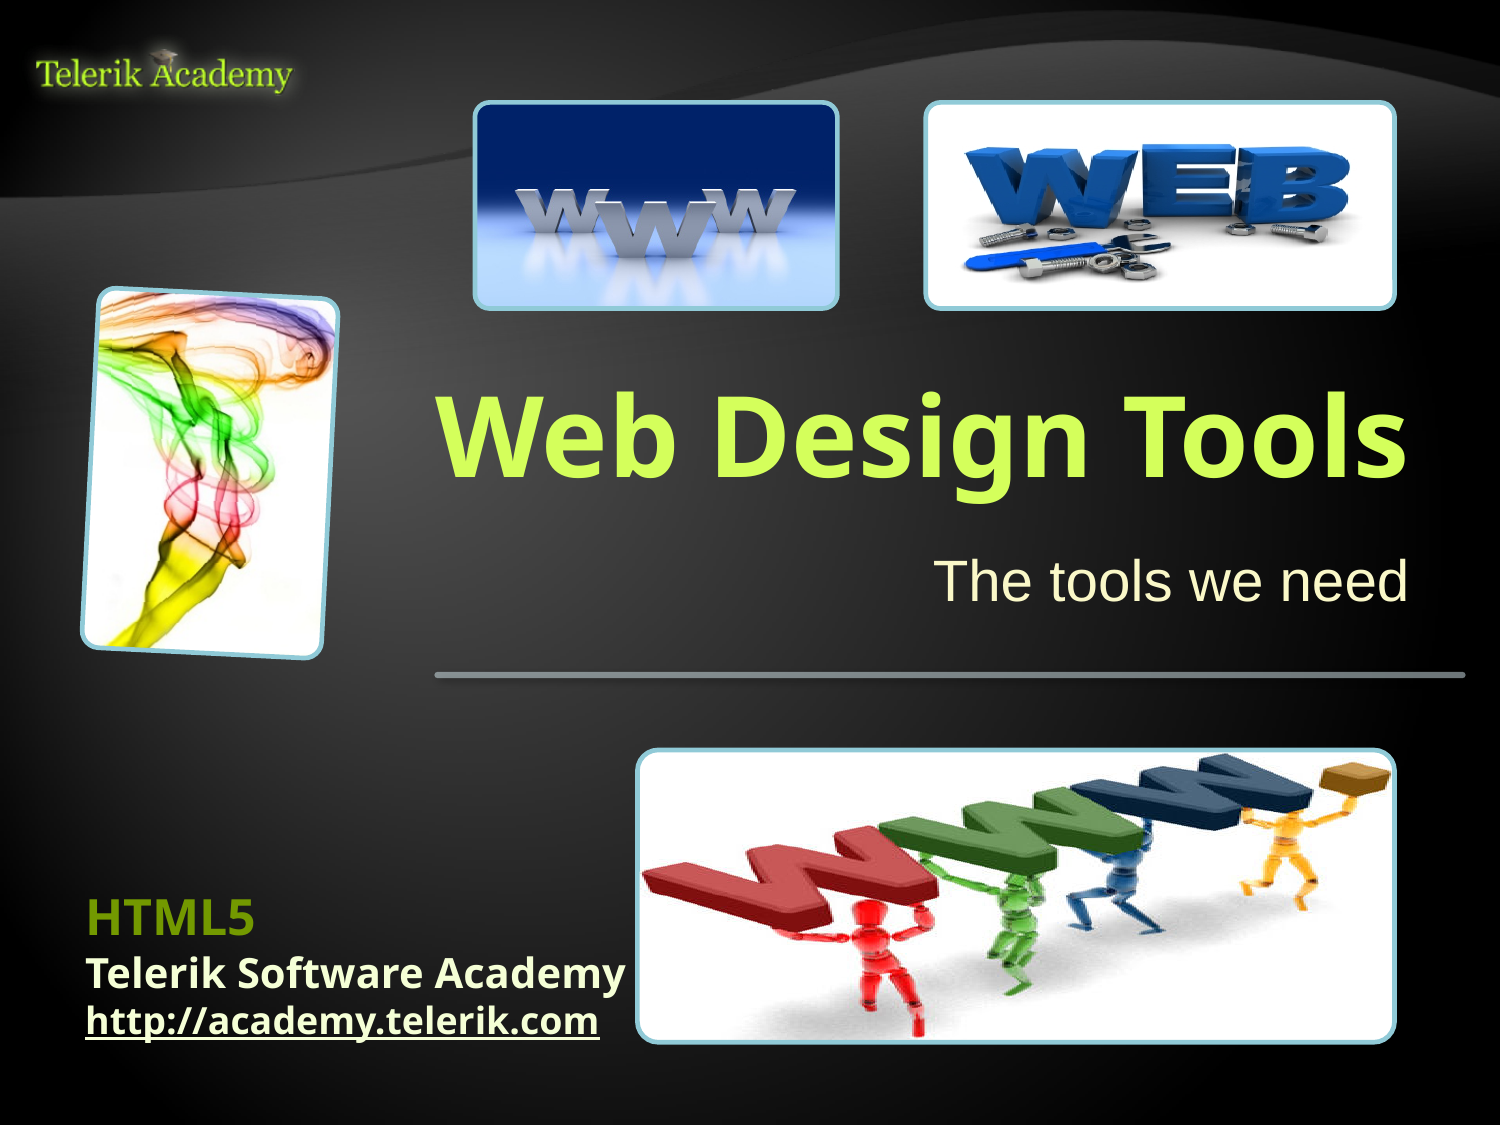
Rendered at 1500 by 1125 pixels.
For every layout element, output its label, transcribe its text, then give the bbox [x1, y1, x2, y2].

picture [0, 0, 1500, 1125]
text_box HTML5 [70, 877, 630, 953]
text_box http://academy.telerik.com [70, 989, 725, 1056]
title Web Design Tools [75, 249, 1425, 500]
subtitle The tools we need [325, 531, 1425, 625]
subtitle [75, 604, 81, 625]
text_box Telerik Software Academy [70, 953, 630, 989]
